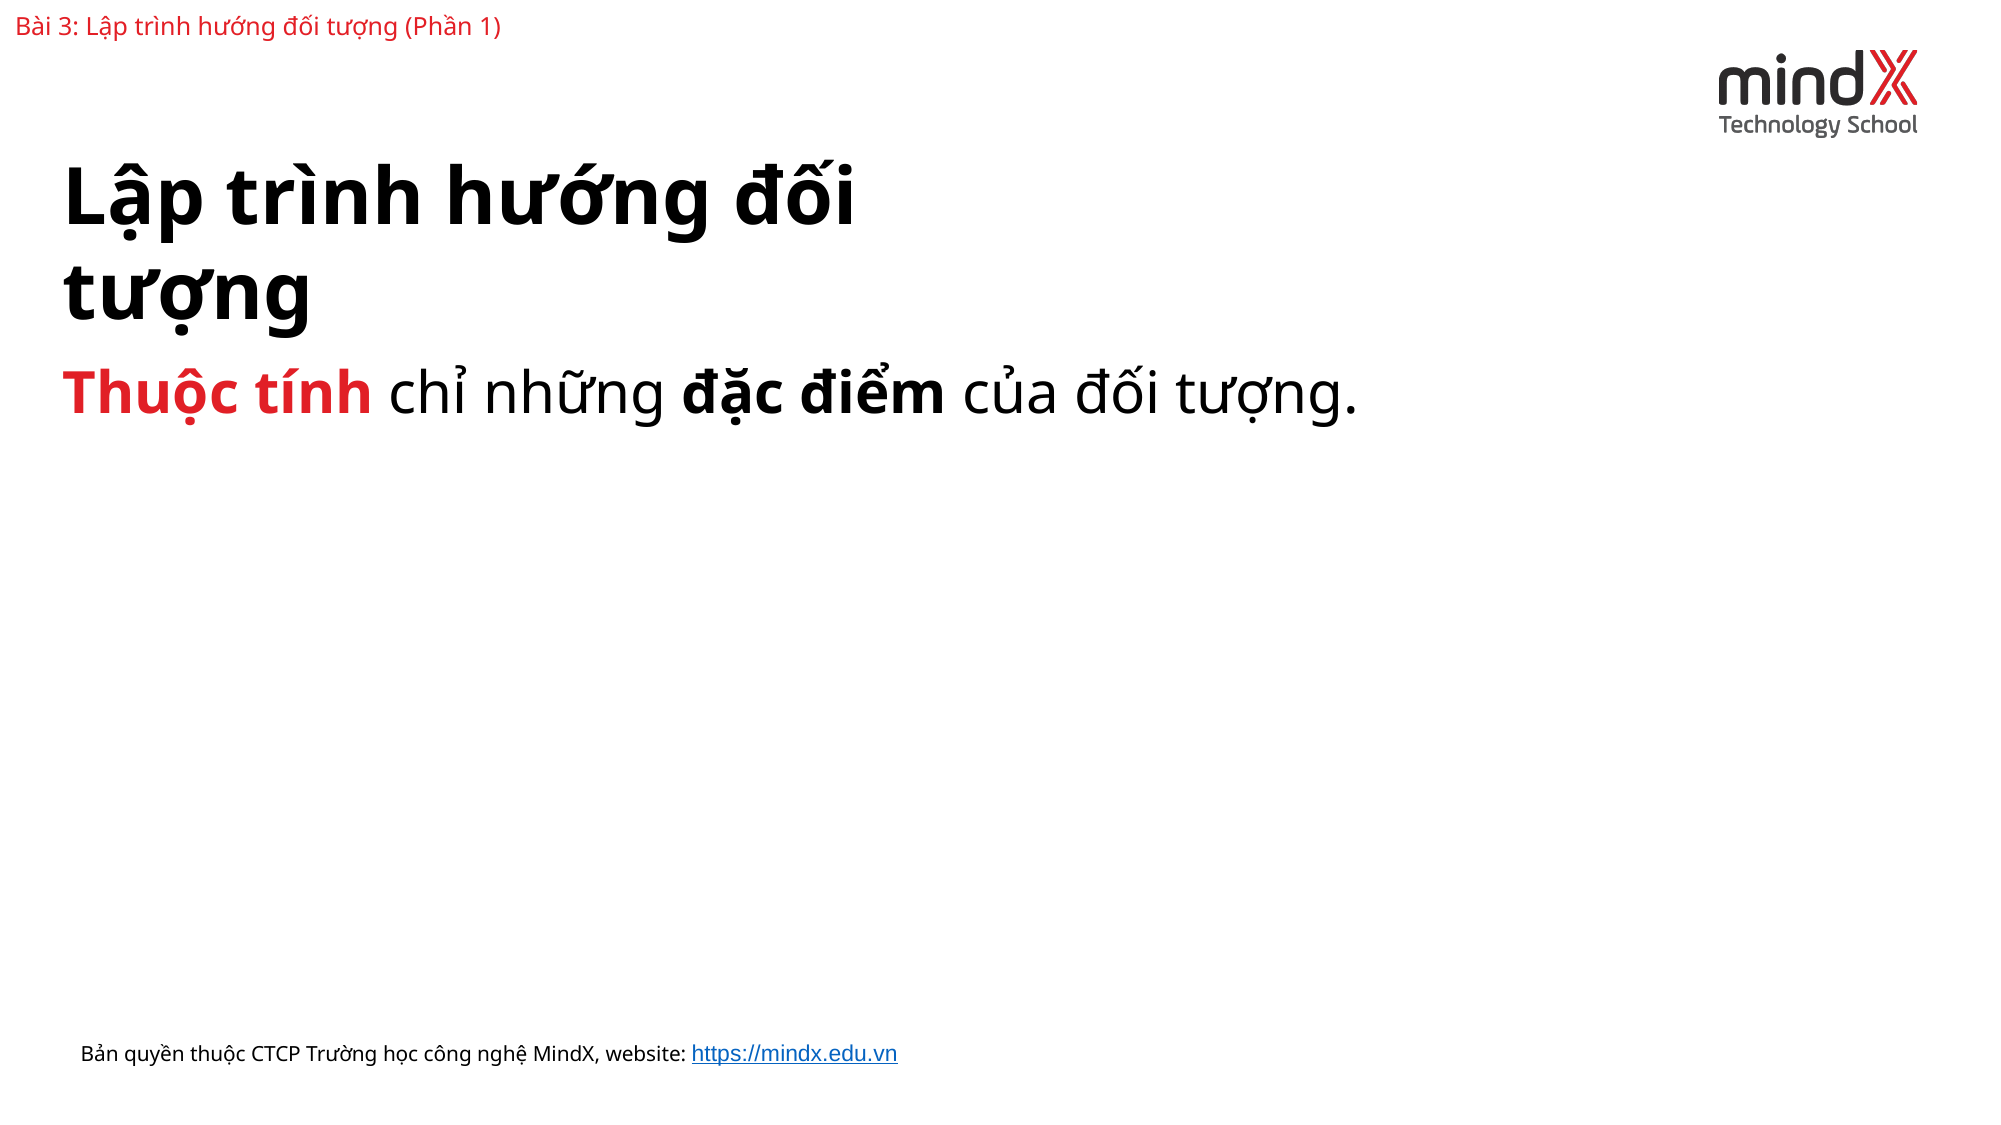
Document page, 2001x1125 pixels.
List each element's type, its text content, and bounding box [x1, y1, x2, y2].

text_box Bản quyền thuộc CTCP Trường học công nghệ MindX, website: https://mindx.edu.vn [65, 1026, 1100, 1092]
text_box Bài 3: Lập trình hướng đối tượng (Phần 1) [0, 0, 540, 54]
text_box Thuộc tính chỉ những đặc điểm của đối tượng. [47, 329, 1928, 441]
picture [1719, 50, 1918, 138]
text_box Lập trình hướng đối tượng [47, 138, 1122, 344]
